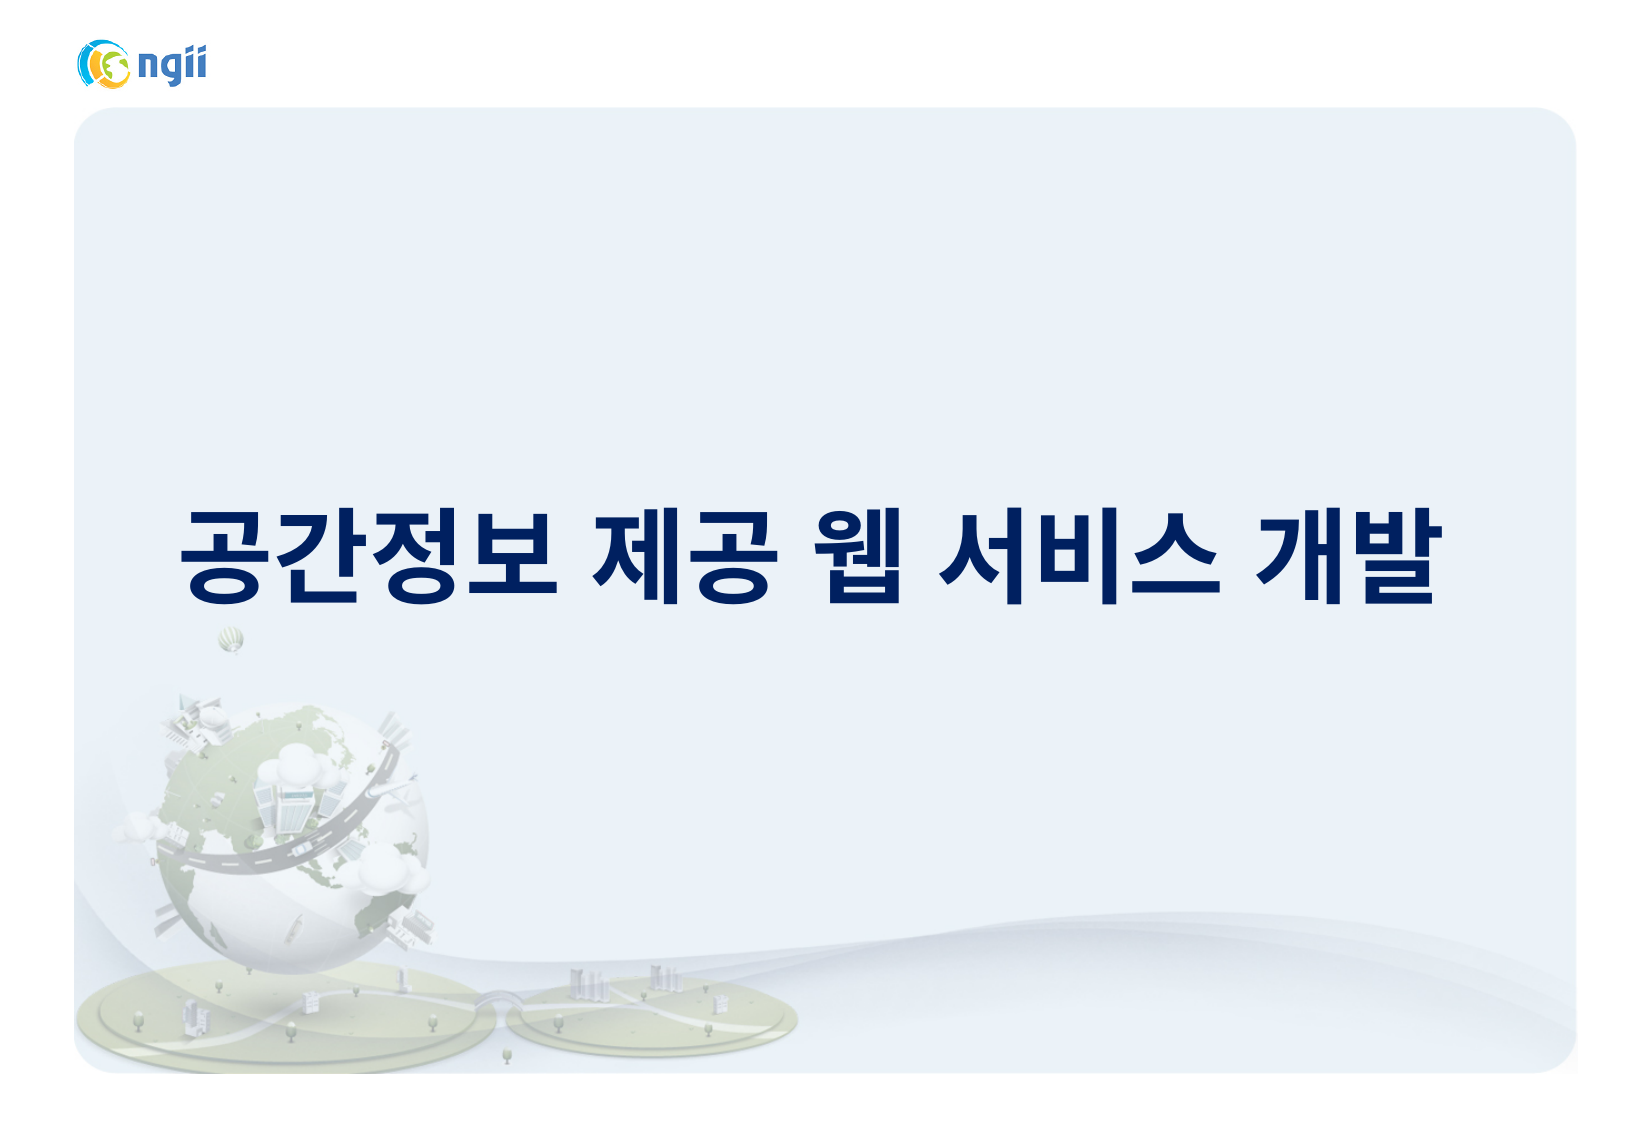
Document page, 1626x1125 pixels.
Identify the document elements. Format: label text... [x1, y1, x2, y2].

picture [74, 36, 211, 92]
picture [74, 107, 1578, 1074]
text_box 공간정보 제공 웹 서비스 개발 [51, 466, 1574, 641]
